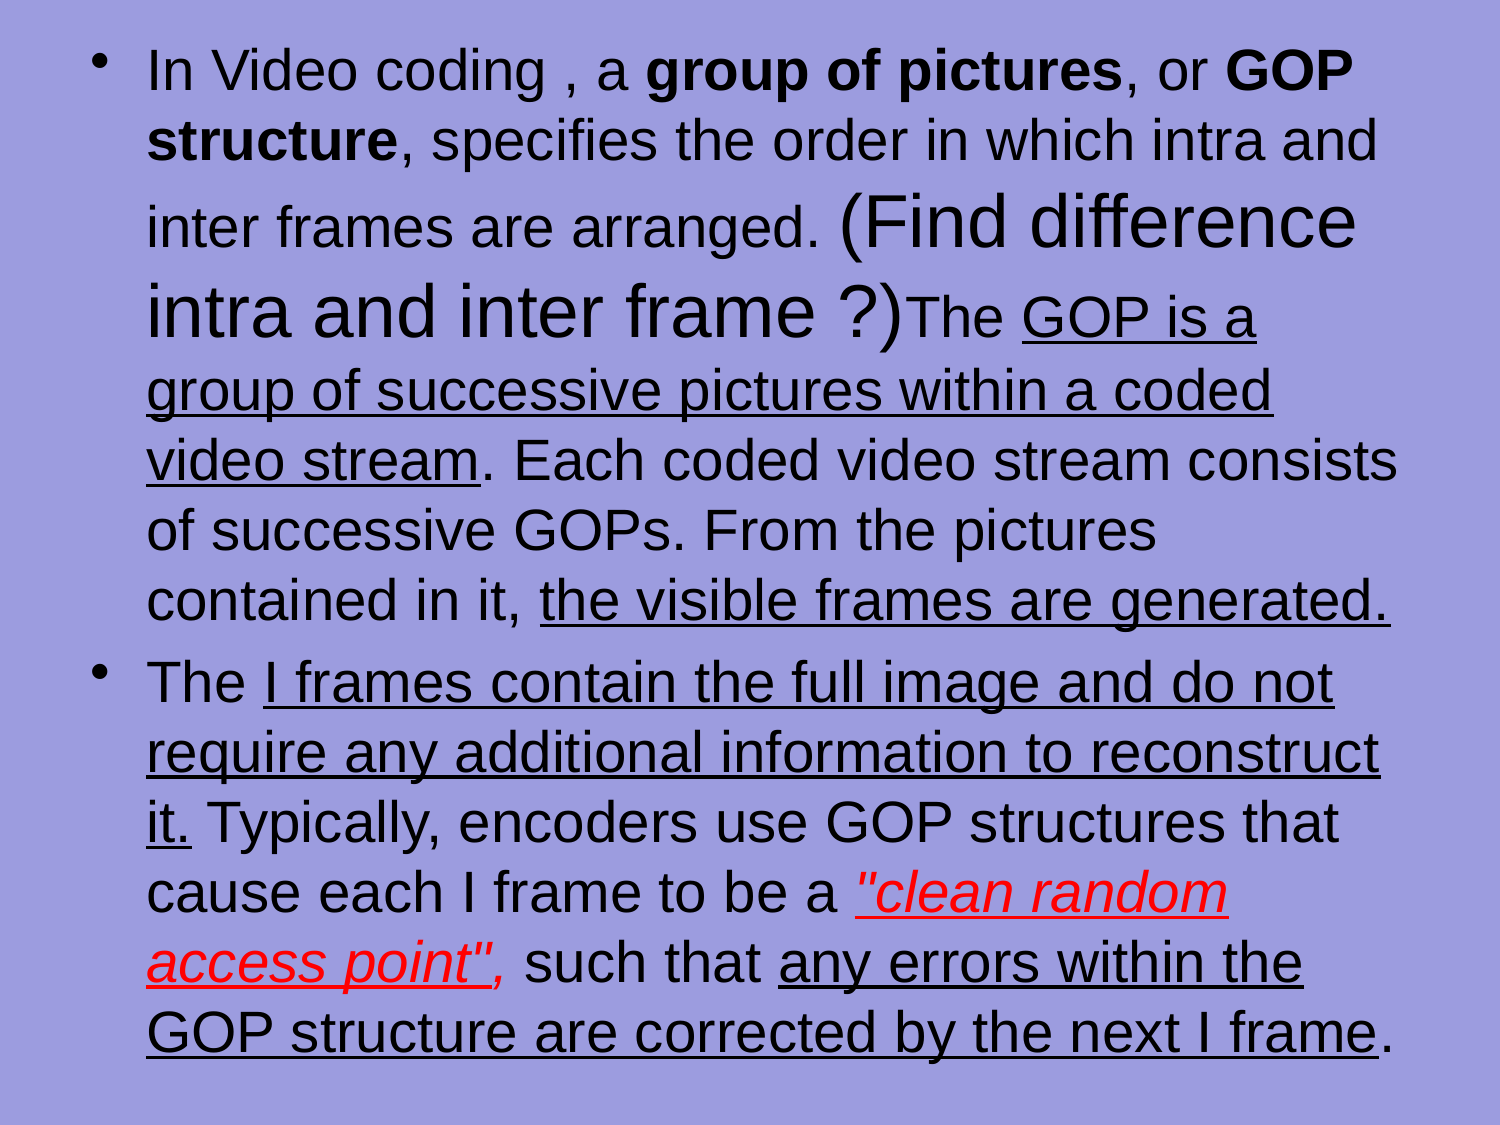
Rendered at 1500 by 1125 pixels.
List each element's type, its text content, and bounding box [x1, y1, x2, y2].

list In Video coding , a group of pictures, or GOP structure, specifies the order in which intra and inter frames are arranged. (Find difference intra and inter frame ?)The GOP is a group of successive pictures within a coded video stream. Each coded video stream consists of successive GOPs. From the pictures contained in it, the visible frames are generated. The I frames contain the full image and do not require any additional information to reconstruct it. Typically, encoders use GOP structures that cause each I frame to be a "clean random access point", such that any errors within the GOP structure are corrected by the next I frame. [74, 24, 1426, 1063]
